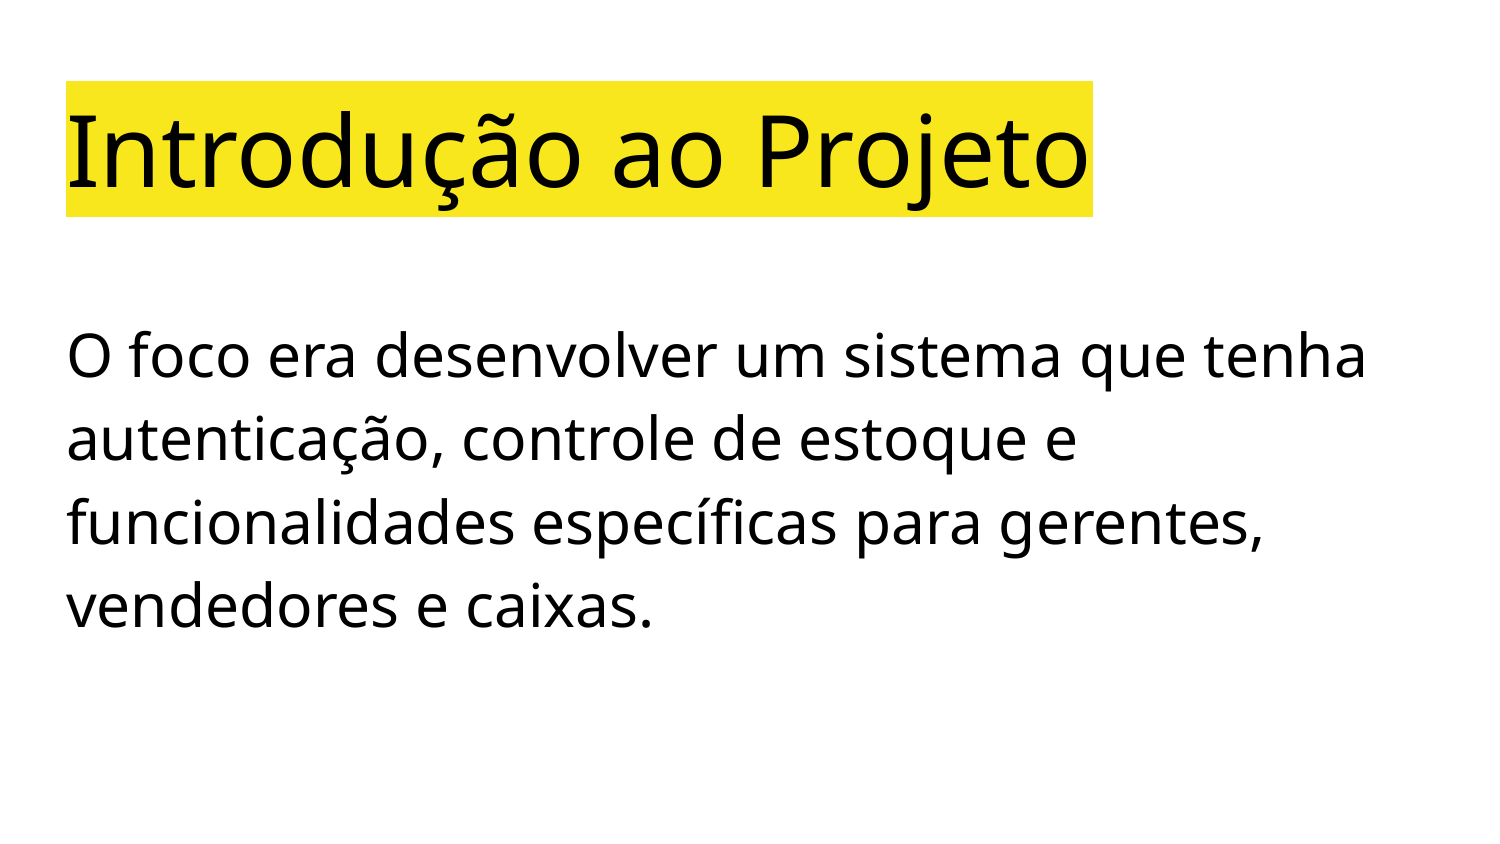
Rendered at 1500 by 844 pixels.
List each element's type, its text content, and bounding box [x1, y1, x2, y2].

title Introdução ao Projeto [51, 72, 1449, 167]
list O foco era desenvolver um sistema que tenha autenticação, controle de estoque e funcionalidades específicas para gerentes, vendedores e caixas. [51, 291, 1449, 750]
